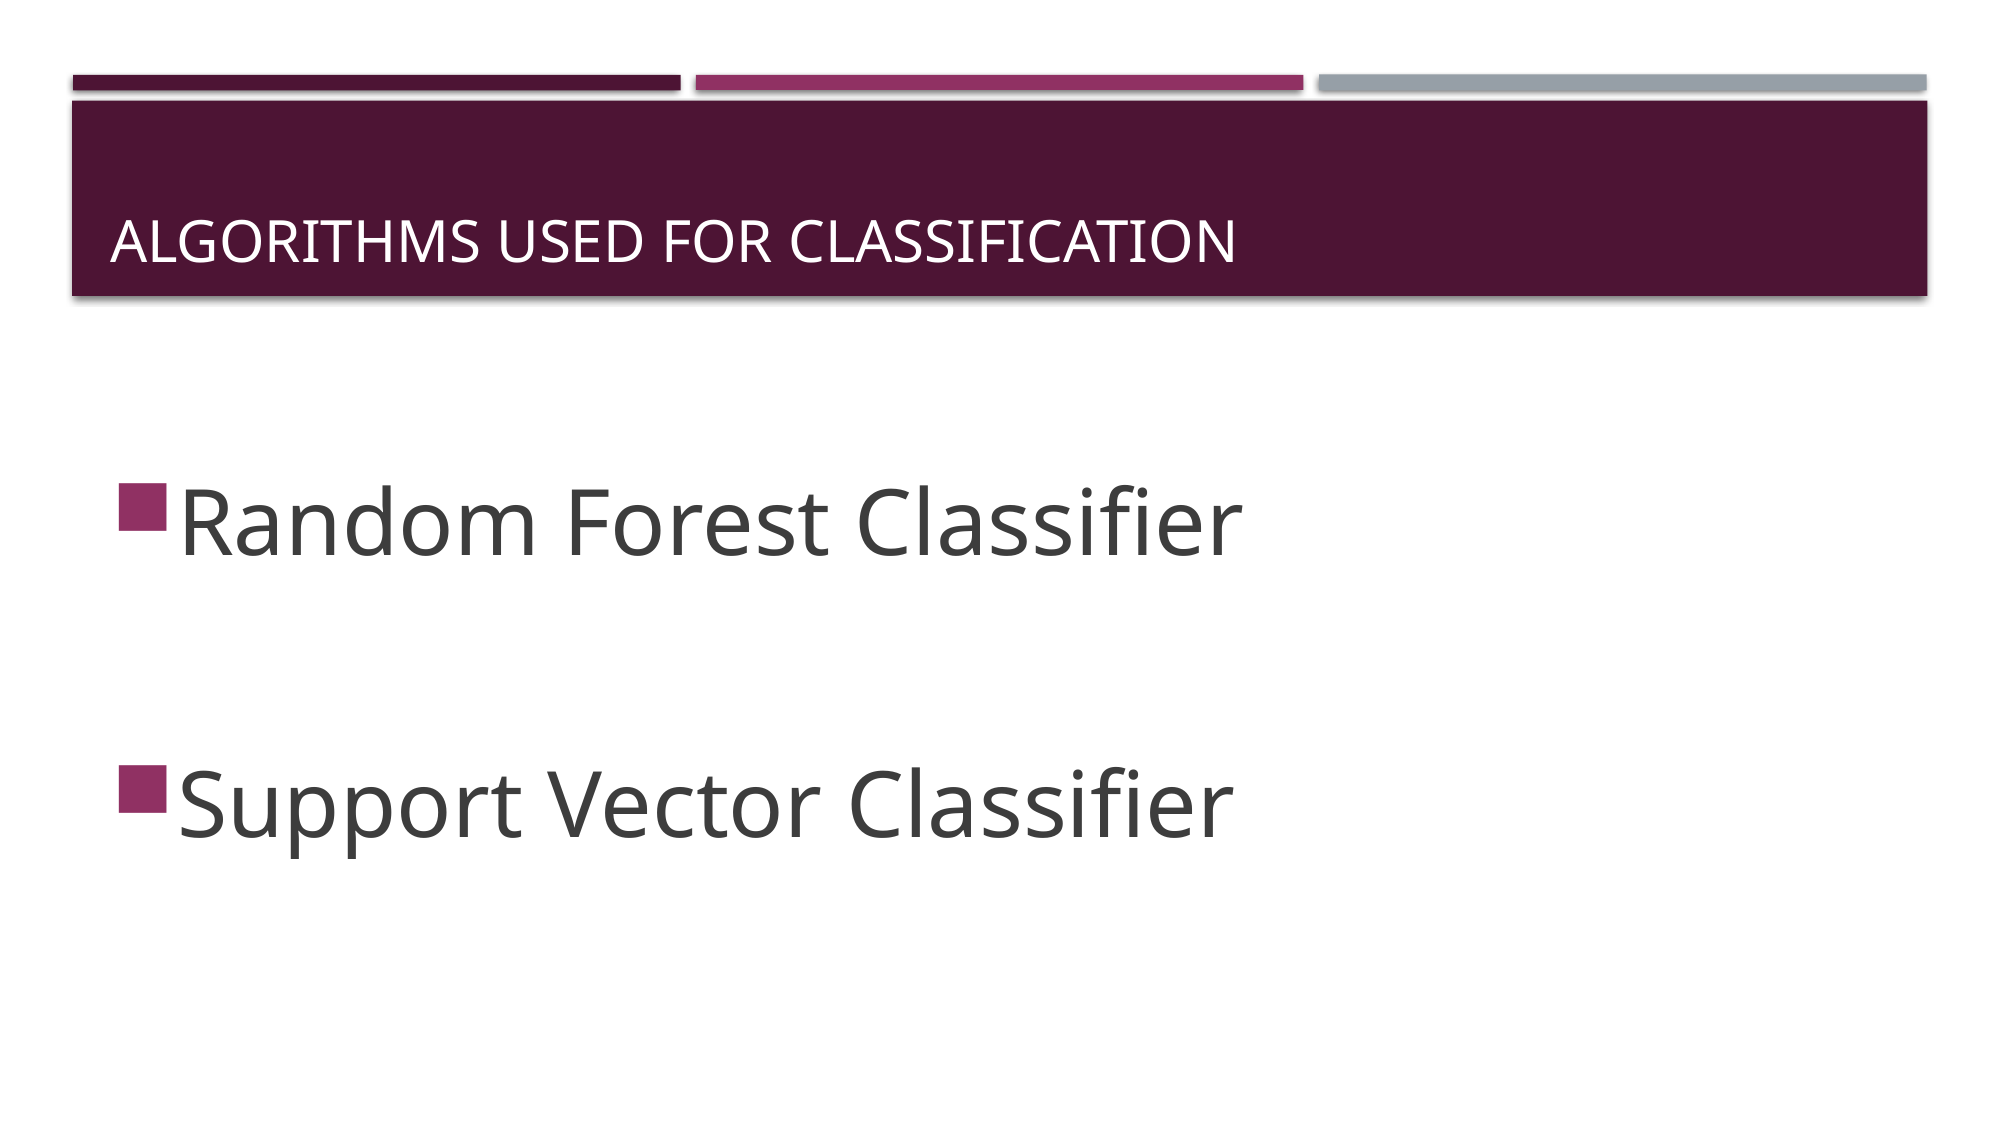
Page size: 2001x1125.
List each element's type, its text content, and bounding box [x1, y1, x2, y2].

list Random Forest Classifier Support Vector Classifier [95, 357, 1905, 962]
title Algorithms used for Classification [95, 115, 1905, 282]
